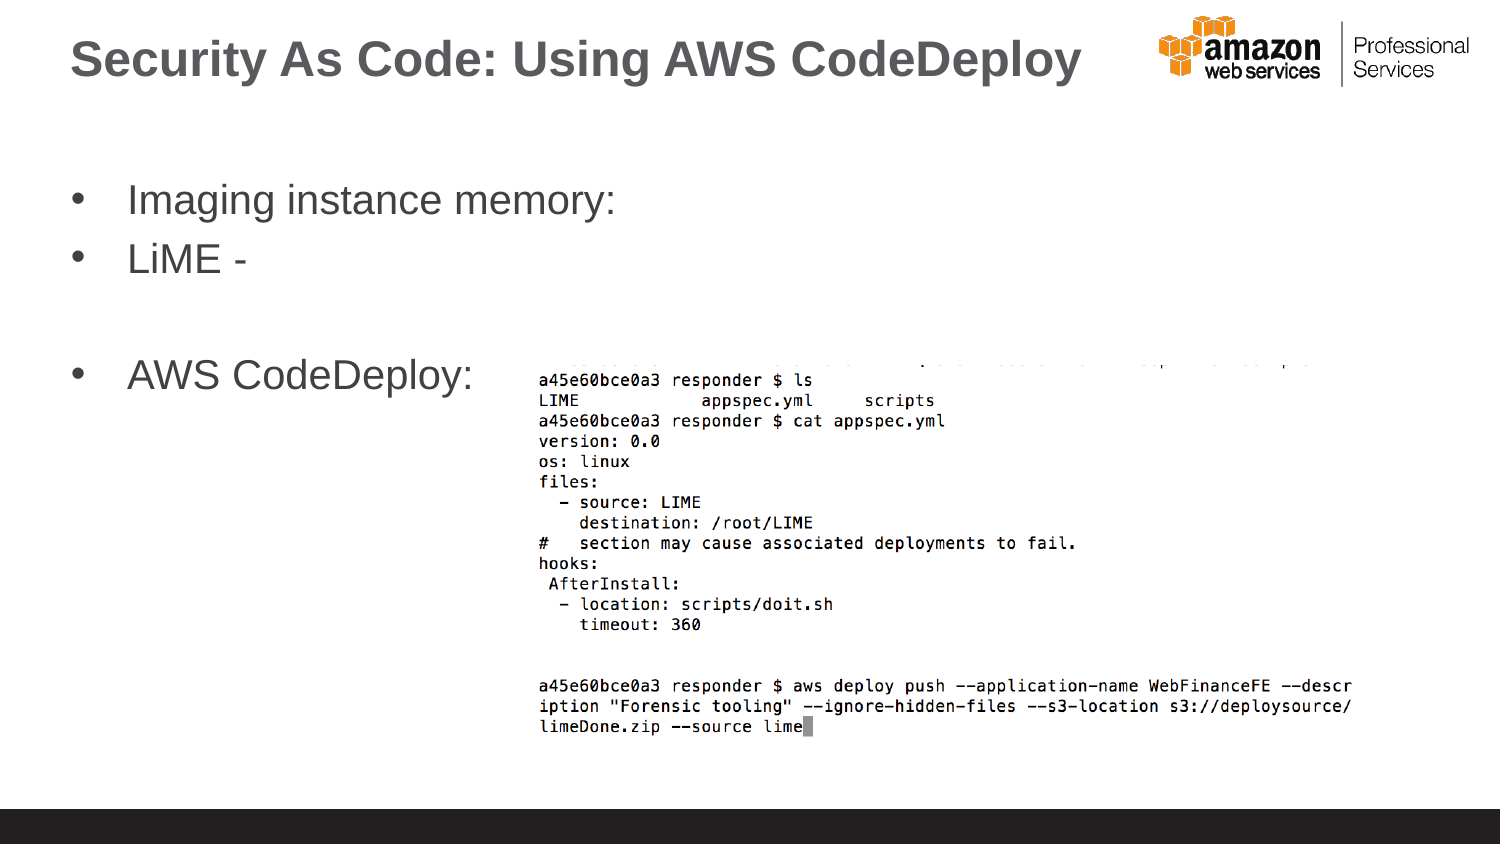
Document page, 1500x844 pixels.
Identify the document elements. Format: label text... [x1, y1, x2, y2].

list Imaging instance memory: LiME - https://github.com/504ensicslabs/lime AWS CodeDeploy: [55, 165, 1402, 749]
picture [534, 365, 1355, 742]
title Security As Code: Using AWS CodeDeploy [55, 18, 1402, 160]
picture [1159, 15, 1484, 94]
